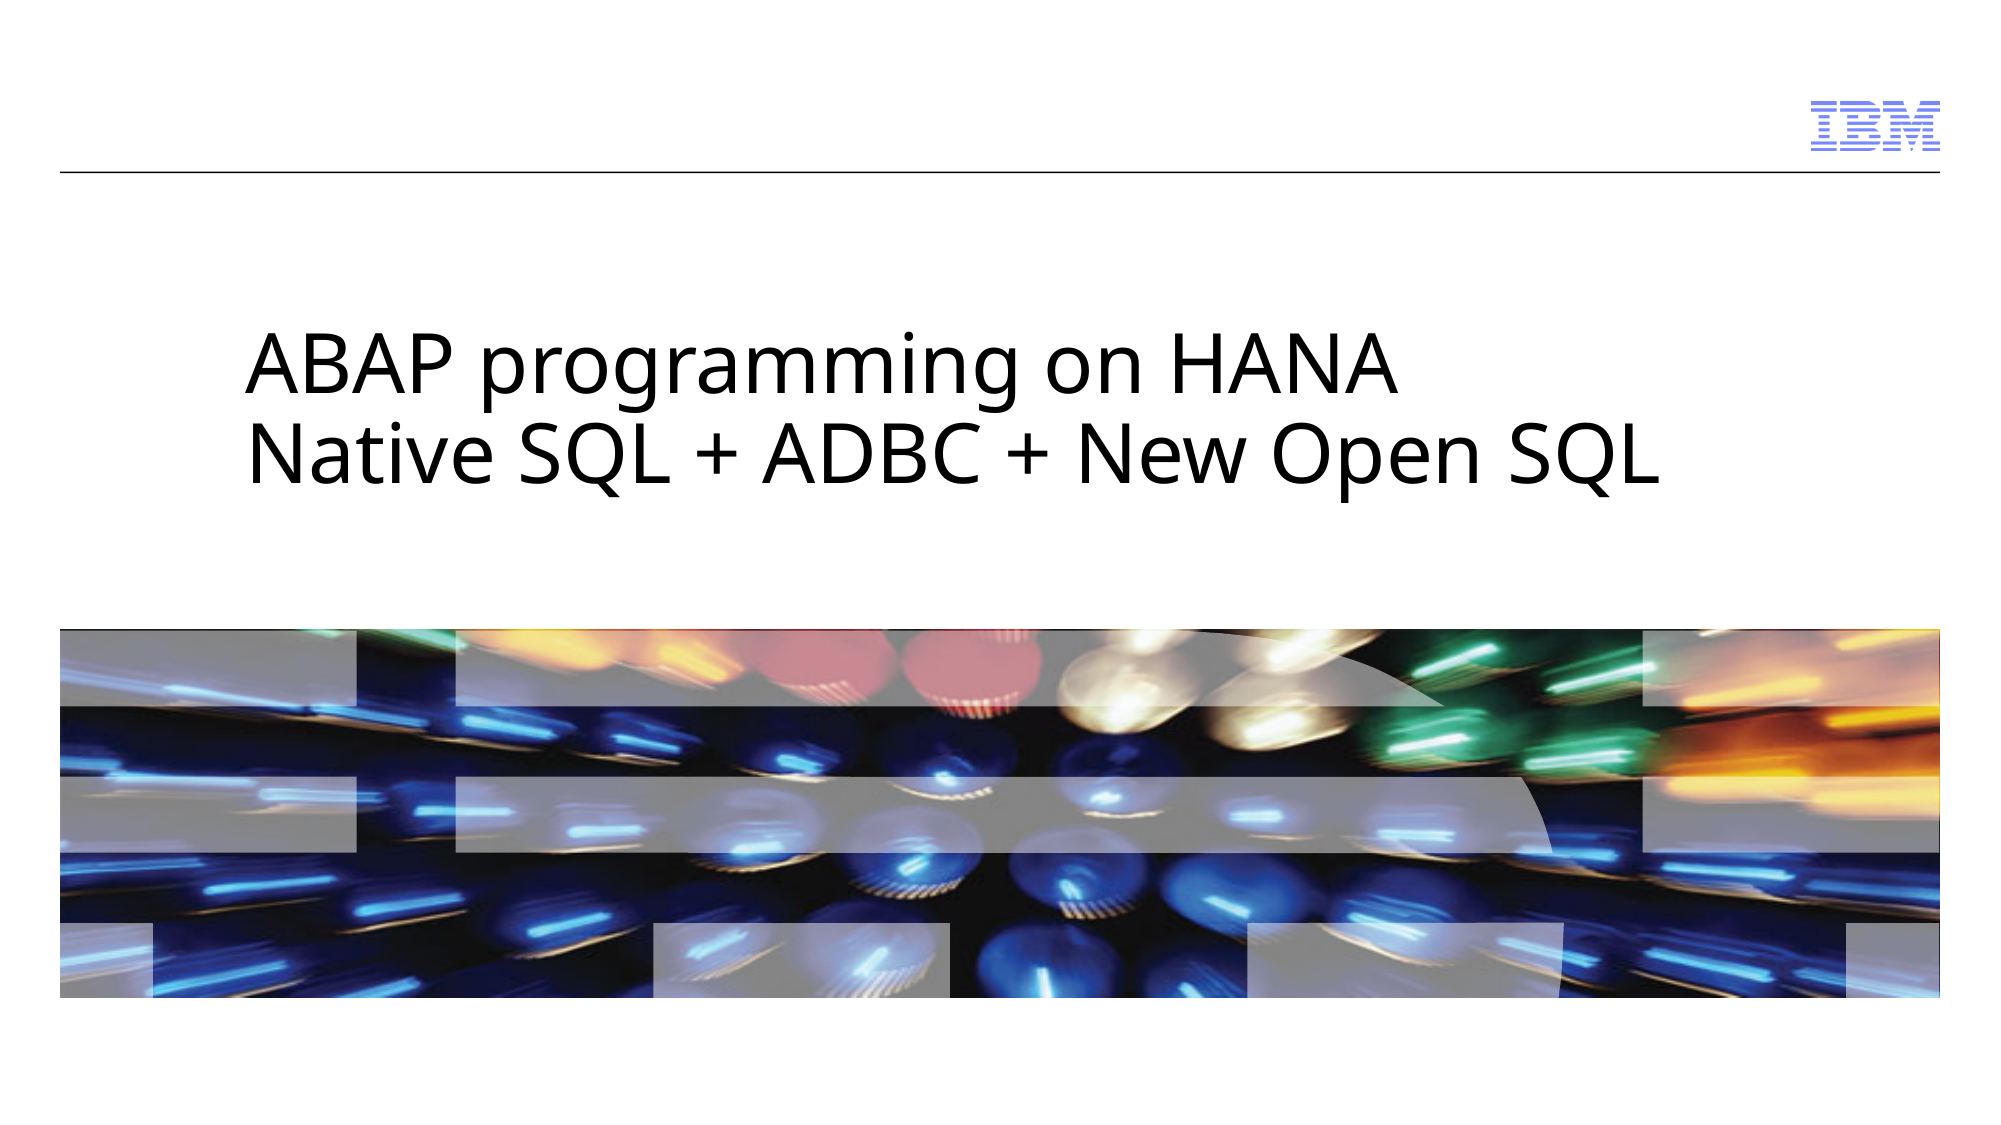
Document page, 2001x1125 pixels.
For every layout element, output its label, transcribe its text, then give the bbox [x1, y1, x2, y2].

title ABAP programming on HANA Native SQL + ADBC + New Open SQL [230, 297, 1820, 509]
picture [60, 629, 1940, 998]
picture [1811, 101, 1940, 151]
